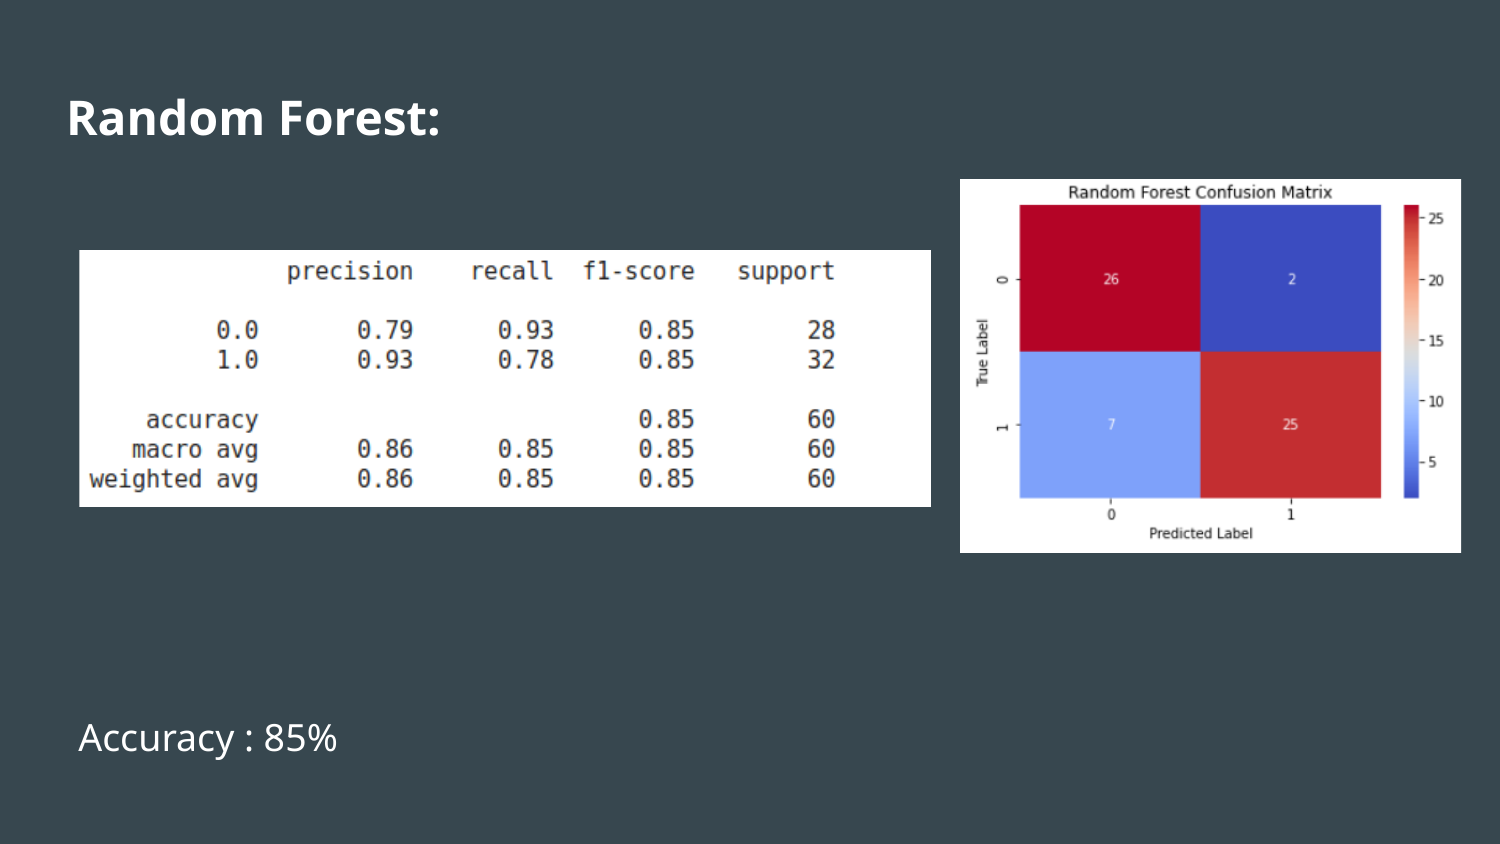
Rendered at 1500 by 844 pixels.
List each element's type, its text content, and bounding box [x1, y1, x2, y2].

title Random Forest: [51, 72, 1449, 167]
picture [78, 250, 931, 507]
list Accuracy : 85% [63, 692, 1462, 823]
picture [959, 179, 1462, 554]
